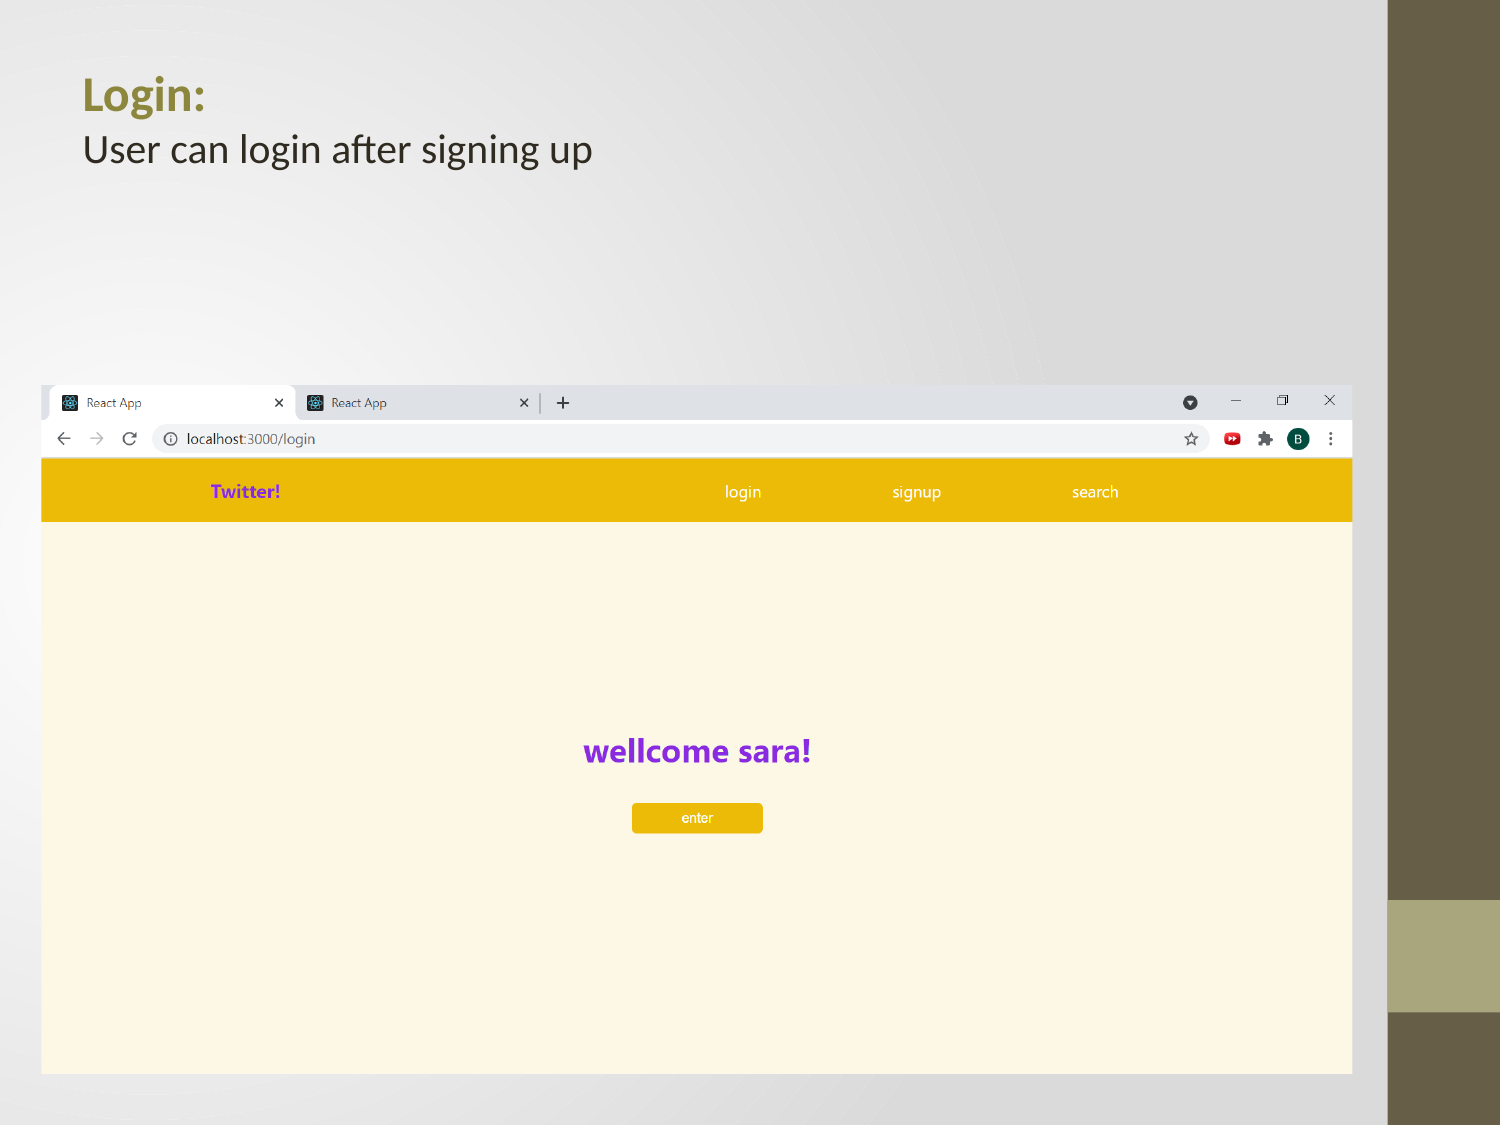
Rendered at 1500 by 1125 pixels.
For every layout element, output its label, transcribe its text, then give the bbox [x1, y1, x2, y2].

text_box Login: User can login after signing up [67, 54, 609, 180]
picture [40, 384, 1353, 1075]
